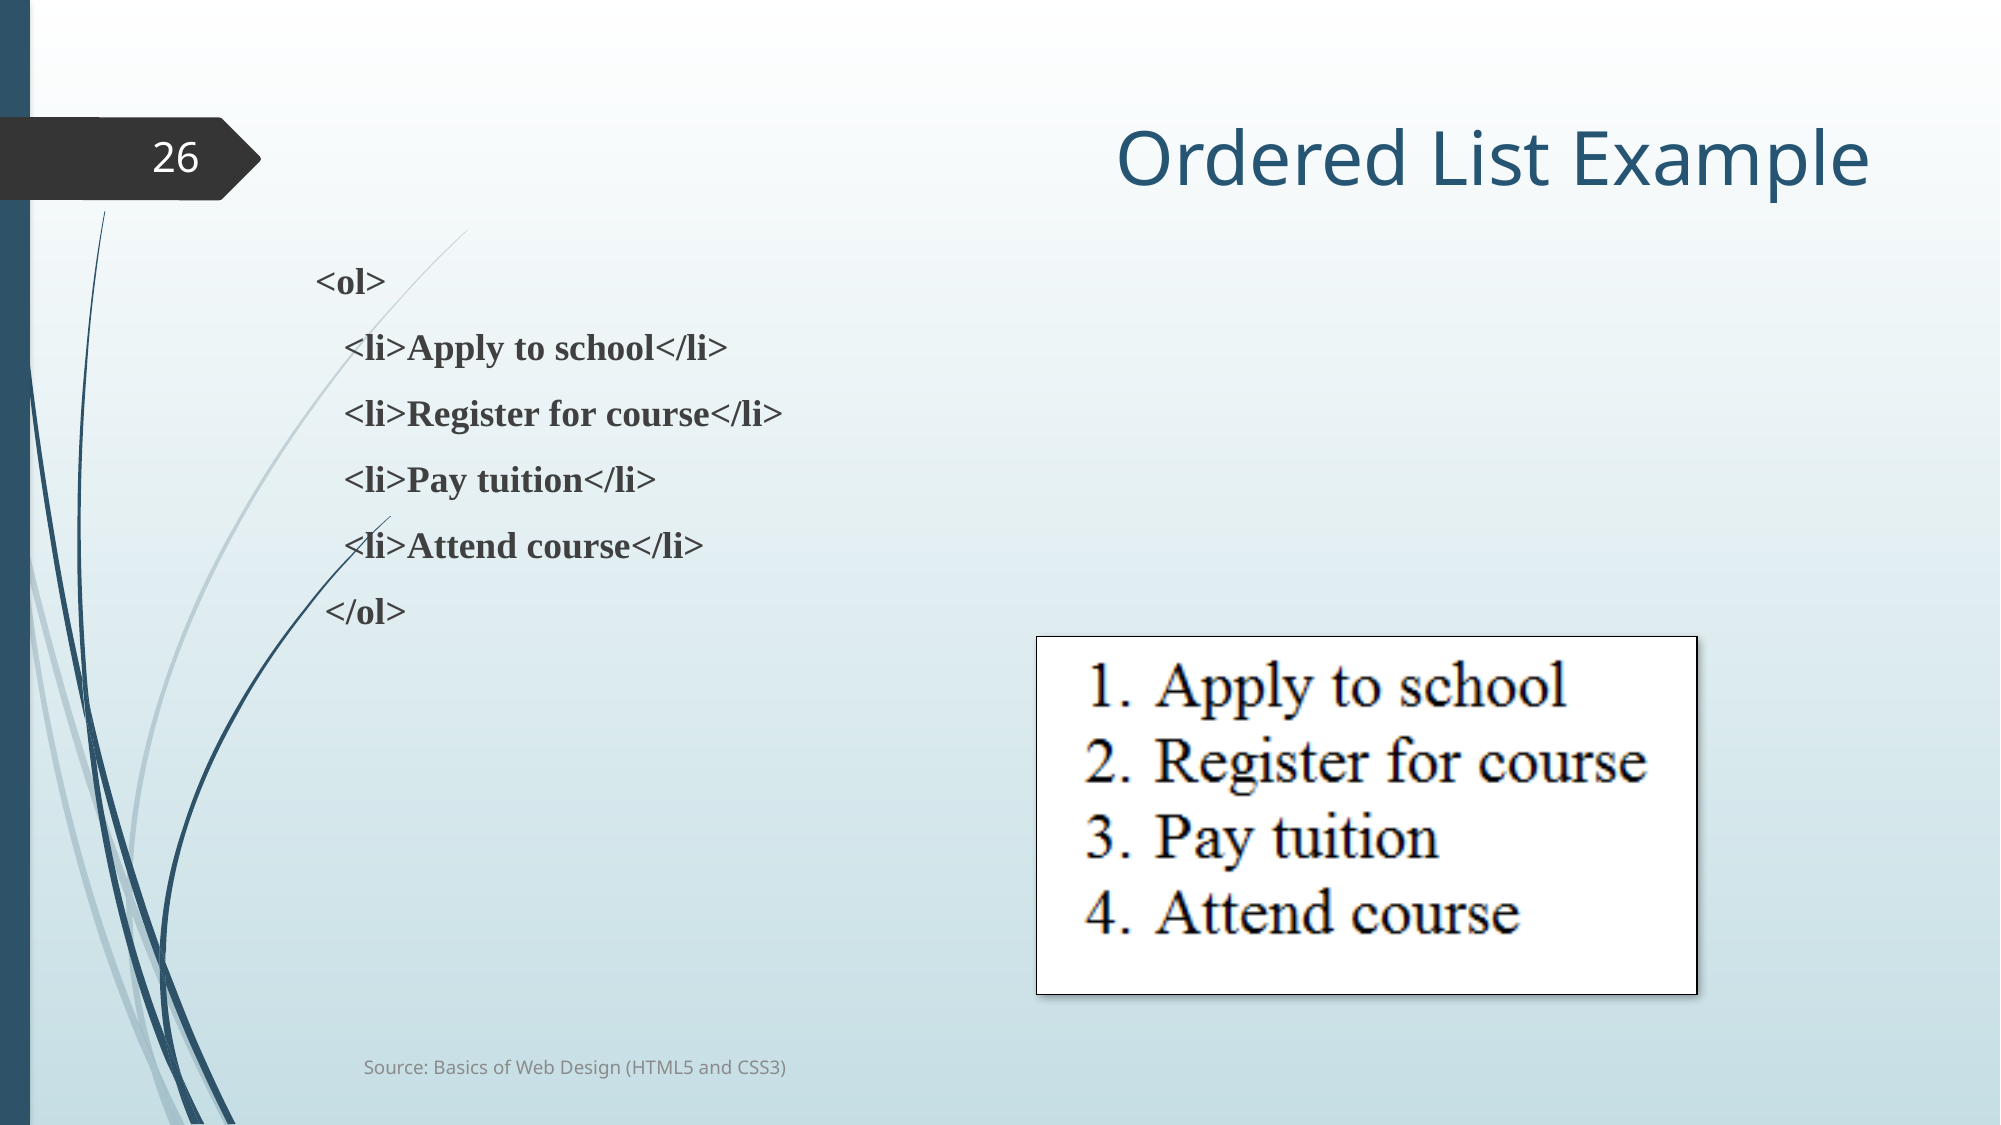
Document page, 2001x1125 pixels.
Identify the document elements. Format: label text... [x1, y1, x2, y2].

list <ol> <li>Apply to school</li> <li>Register for course</li> <li>Pay tuition</li> <li>Attend course</li> </ol> [300, 249, 1650, 1000]
slide_number 26 [87, 129, 216, 190]
picture [1037, 637, 1697, 994]
title Ordered List Example [425, 102, 1888, 313]
footer Source: Basics of Web Design (HTML5 and CSS3) [348, 1037, 1599, 1098]
